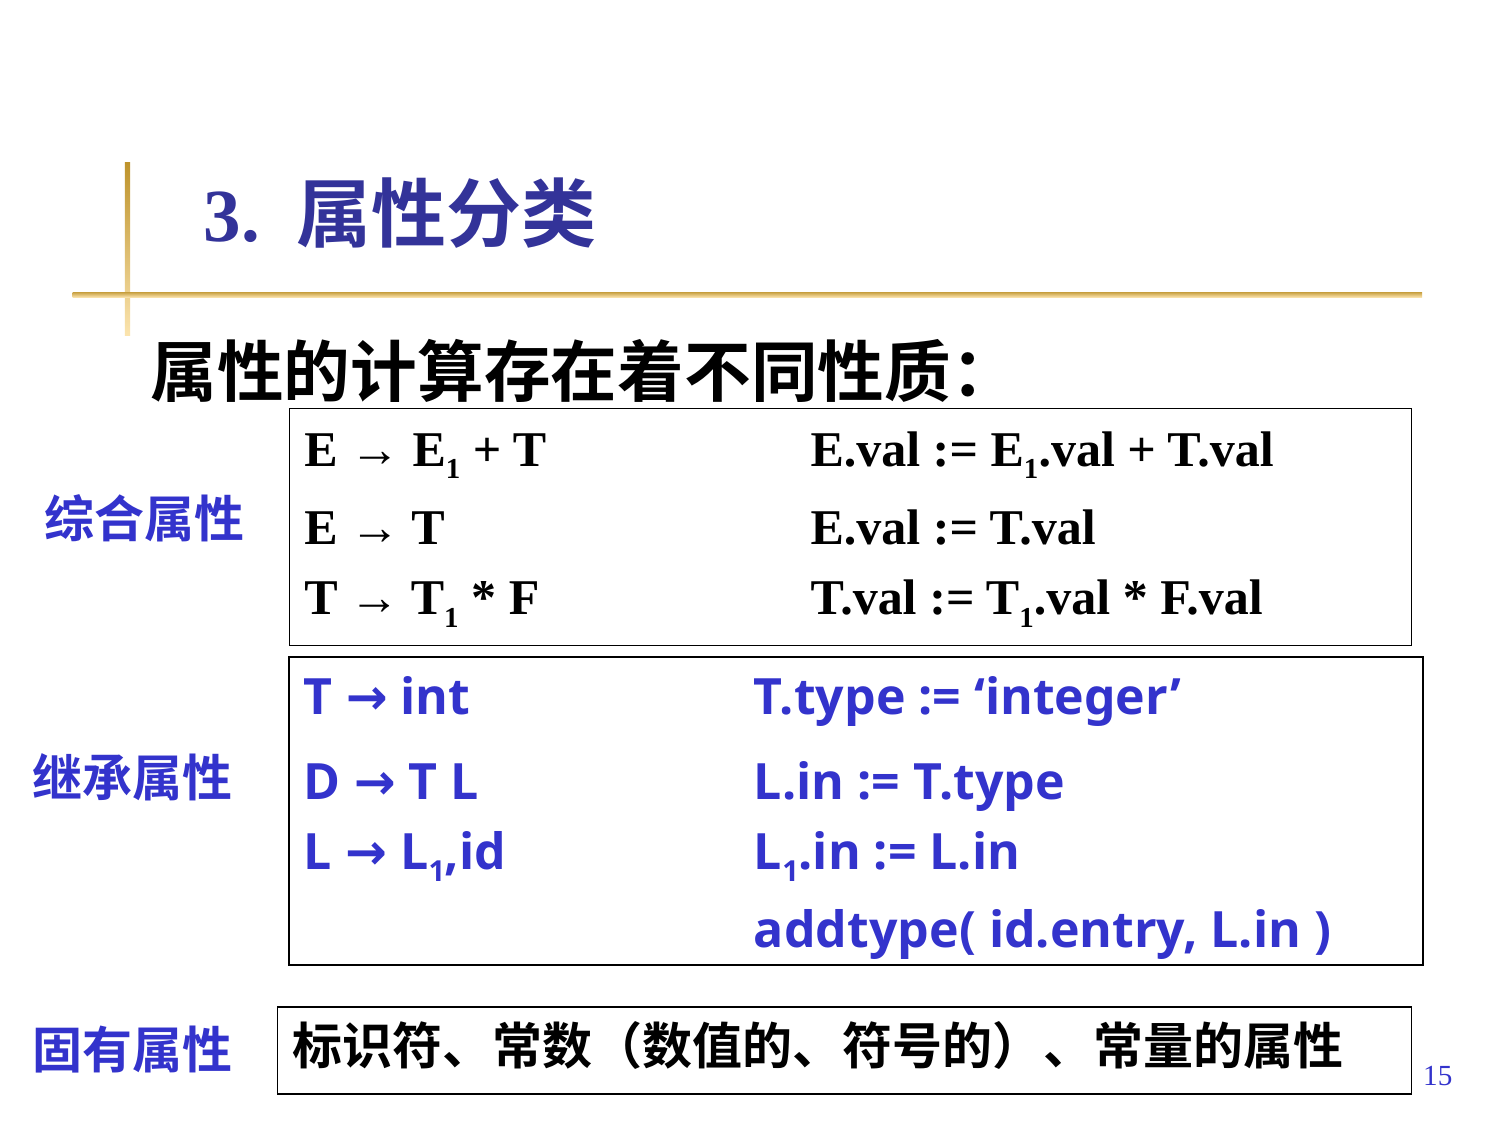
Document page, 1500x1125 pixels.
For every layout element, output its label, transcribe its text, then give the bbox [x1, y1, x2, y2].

text_box T → int T.type := ‘integer’ D → T L L.in := T.type L → L1,id L1.in := L.in addtype( id.entry, L.in ) [289, 657, 1424, 965]
text_box 标识符、常数（数值的、符号的）、常量的属性 [277, 1006, 1412, 1094]
text_box 属性的计算存在着不同性质： [135, 314, 1474, 417]
list E → E1 + T E.val := E1.val + T.val E → T E.val := T.val T → T1 * F T.val := T1.val * F.val [289, 417, 1412, 646]
text_box 综合属性 [29, 479, 266, 555]
slide_number 15 [1154, 1023, 1468, 1100]
text_box 固有属性 [17, 1011, 277, 1087]
title 3. 属性分类 [188, 148, 1468, 275]
text_box 继承属性 [17, 739, 266, 815]
